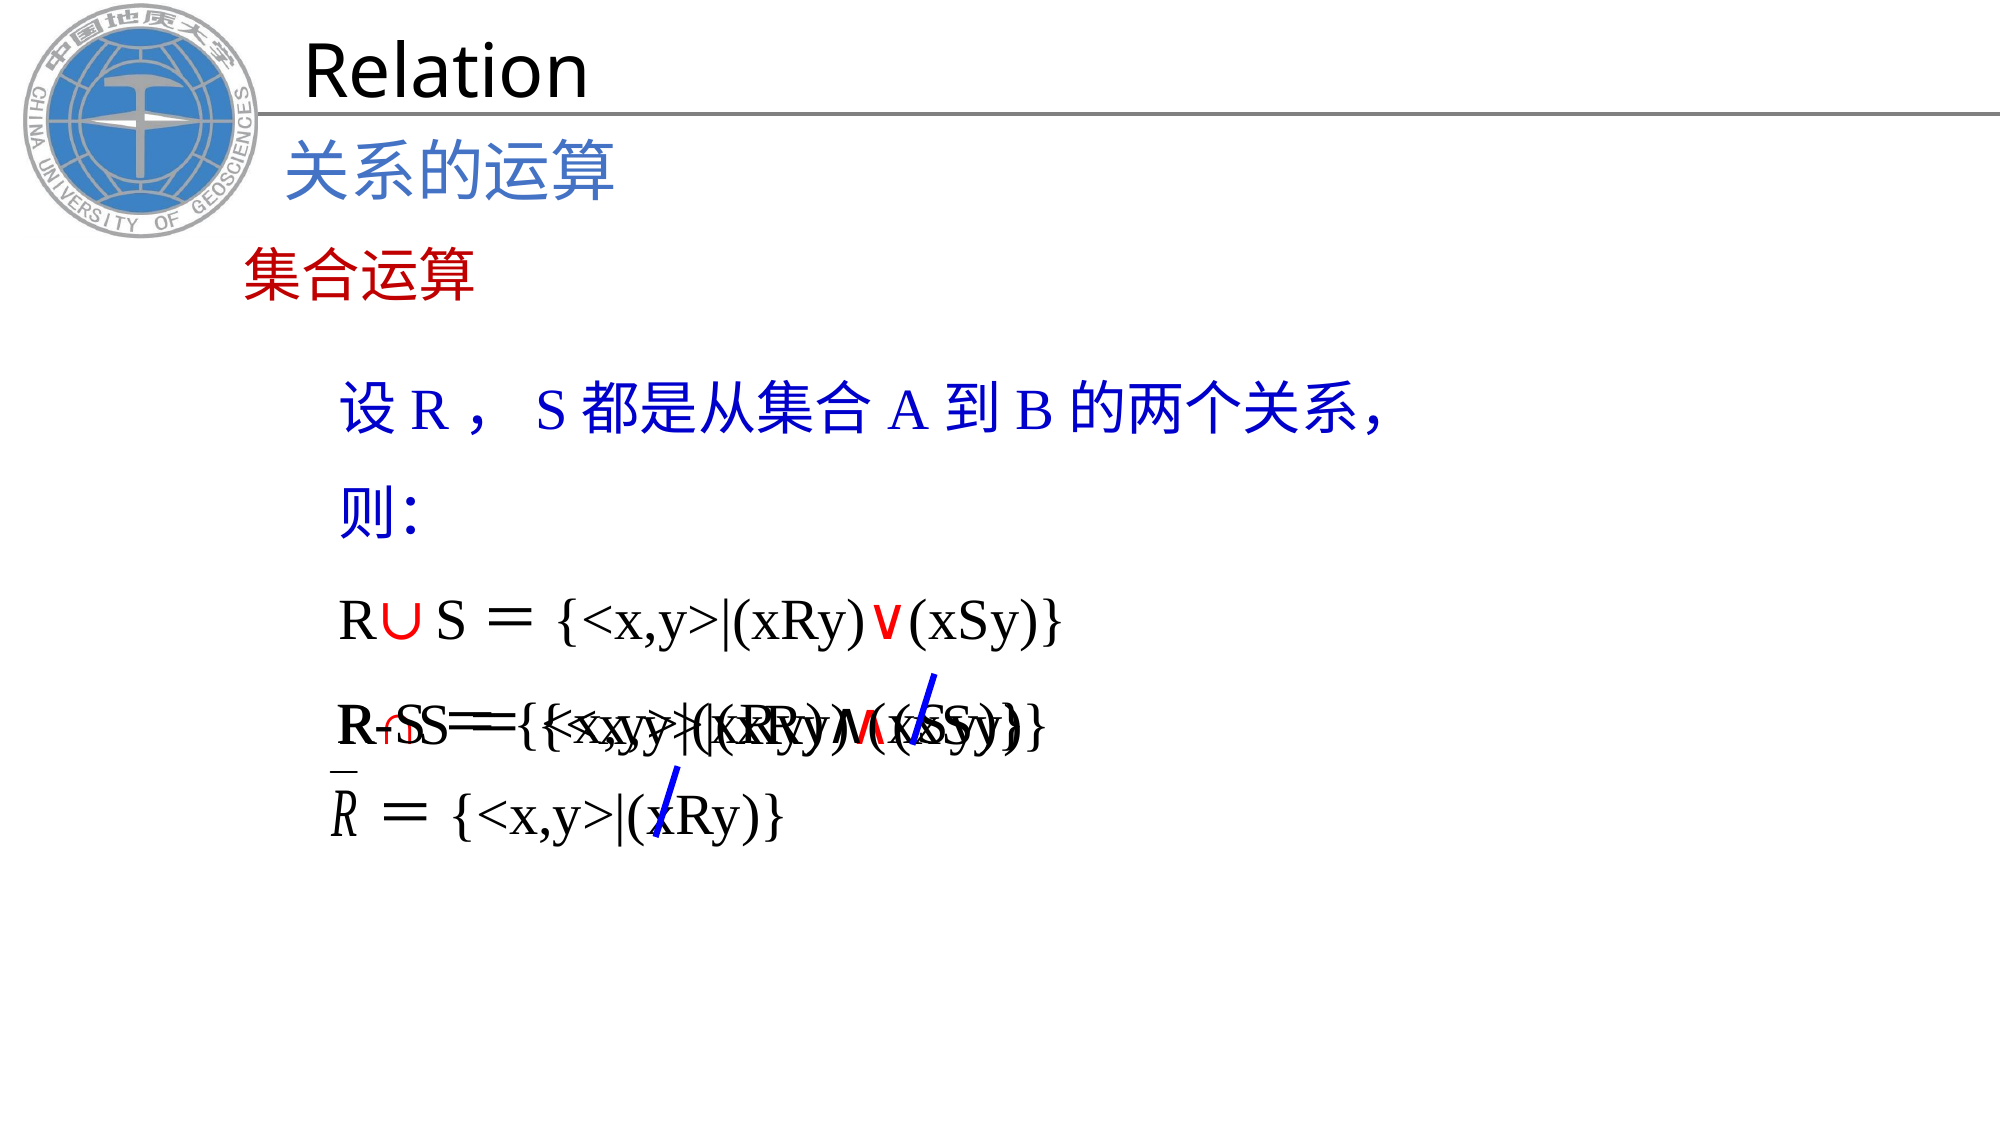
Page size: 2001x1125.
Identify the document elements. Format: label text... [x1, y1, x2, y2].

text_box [323, 658, 1139, 848]
text_box Relation [287, 15, 1233, 120]
text_box 集合运算 [228, 230, 770, 315]
text_box 关系的运算 [268, 121, 1329, 216]
text_box 设R，S都是从集合A到B的两个关系，则： R∪S＝{<x,y>|(xRy)∨(xSy)} R∩S＝{<x,y>|(xRy)∧(xSy)} [323, 329, 1466, 616]
picture [21, 3, 258, 239]
